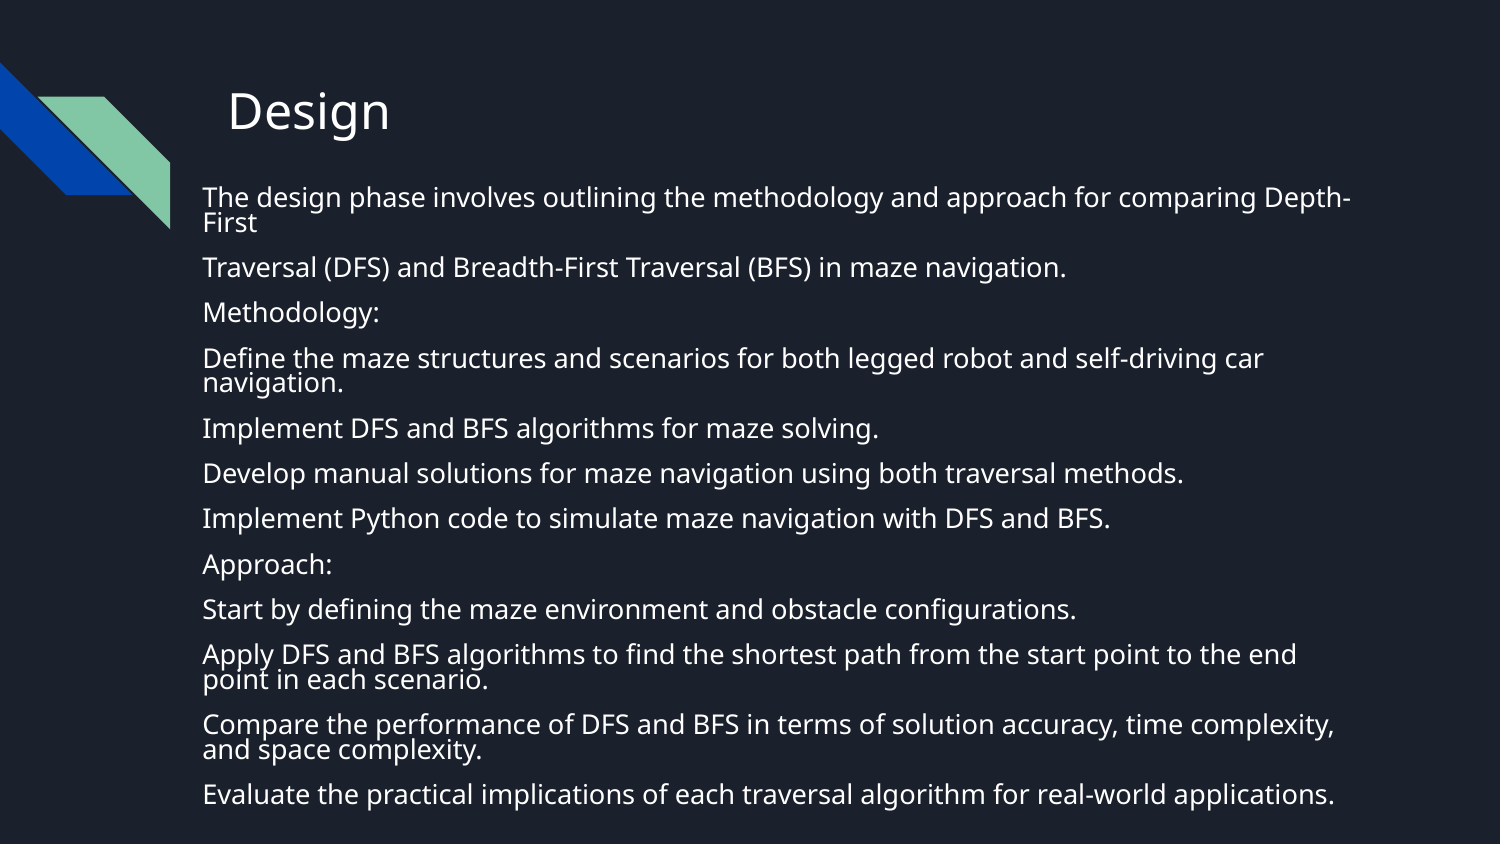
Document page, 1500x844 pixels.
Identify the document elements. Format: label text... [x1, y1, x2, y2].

title Design [212, 64, 1368, 173]
list The design phase involves outlining the methodology and approach for comparing Depth-First Traversal (DFS) and Breadth-First Traversal (BFS) in maze navigation. Methodology: Define the maze structures and scenarios for both legged robot and self-driving car navigation. Implement DFS and BFS algorithms for maze solving. Develop manual solutions for maze navigation using both traversal methods. Implement Python code to simulate maze navigation with DFS and BFS. Approach: Start by defining the maze environment and obstacle configurations. Apply DFS and BFS algorithms to find the shortest path from the start point to the end point in each scenario. Compare the performance of DFS and BFS in terms of solution accuracy, time complexity, and space complexity. Evaluate the practical implications of each traversal algorithm for real-world applications. [187, 173, 1368, 779]
